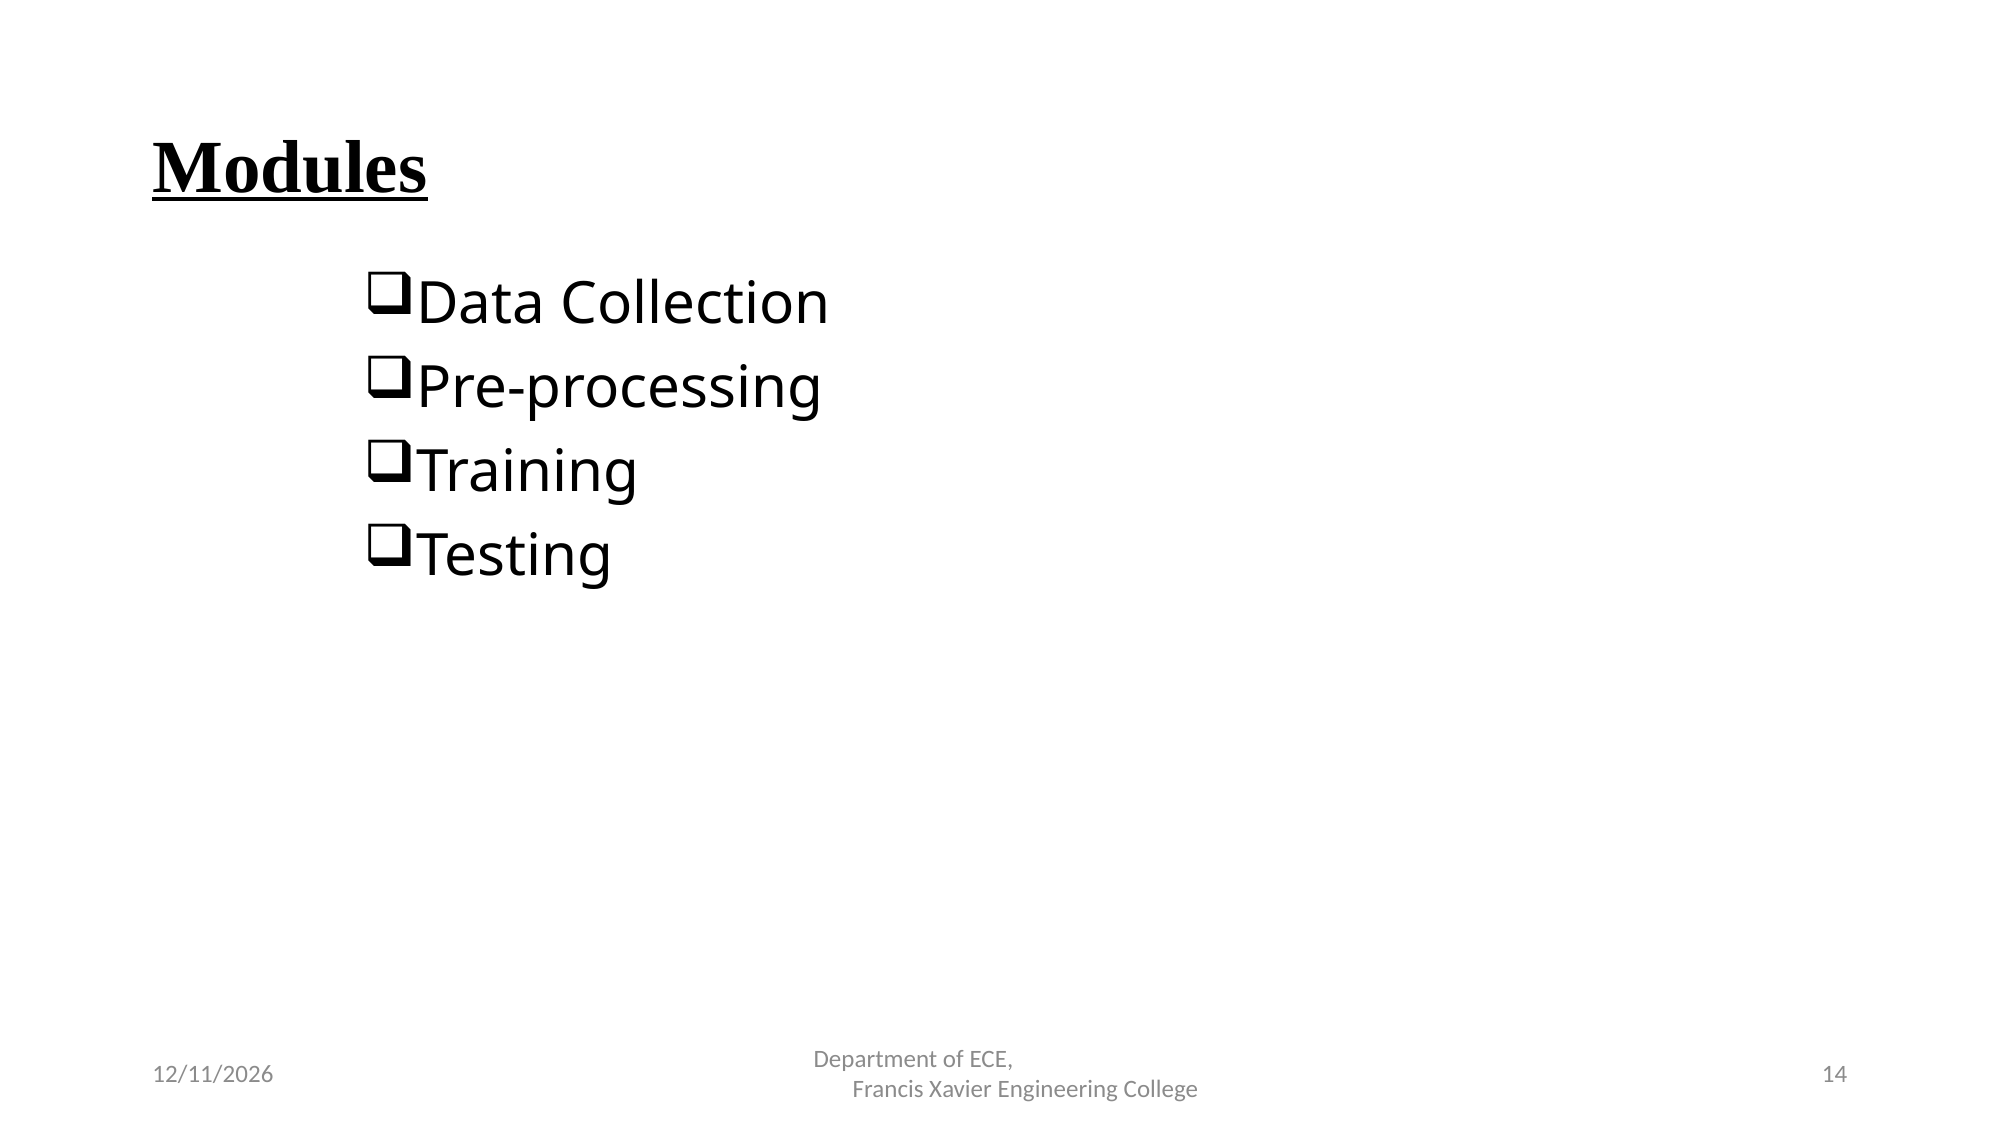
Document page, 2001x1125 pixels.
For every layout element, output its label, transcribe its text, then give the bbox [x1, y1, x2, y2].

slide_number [137, 1042, 588, 1103]
list Data Collection Pre-processing Training Testing [348, 265, 1779, 1125]
footer Department of ECE, Francis Xavier Engineering College [662, 1042, 1338, 1103]
slide_number 14 [1412, 1042, 1863, 1103]
title Modules [137, 59, 1863, 278]
